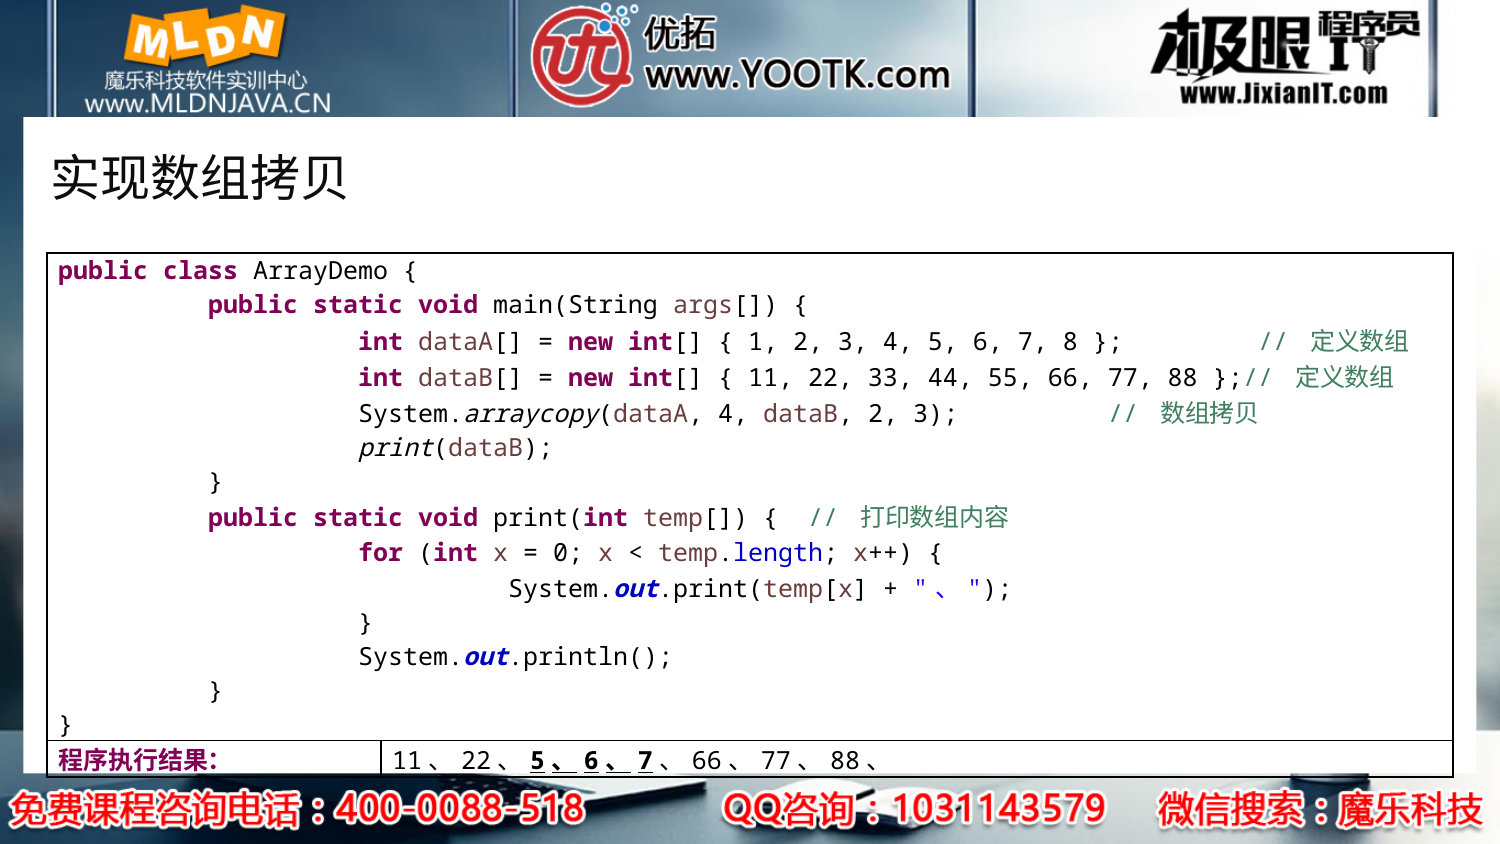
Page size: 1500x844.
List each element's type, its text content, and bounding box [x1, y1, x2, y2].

table_header public class ArrayDemo { public static void main(String args[]) { int dataA[] = new int[] { 1, 2, 3, 4, 5, 6, 7, 8 }; // 定义数组 int dataB[] = new int[] { 11, 22, 33, 44, 55, 66, 77, 88 };// 定义数组 System.arraycopy(dataA, 4, dataB, 2, 3); // 数组拷贝 print(dataB); } public static void print(int temp[]) { // 打印数组内容 for (int x = 0; x < temp.length; x++) { System.out.print(temp[x] + "、"); } System.out.println(); } } [48, 254, 1452, 740]
picture [0, 0, 1500, 844]
table_cell 11、22、5、6、7、66、77、88、 [382, 741, 1452, 776]
title 实现数组拷贝 [34, 128, 1466, 225]
table_cell 程序执行结果： [48, 741, 380, 776]
